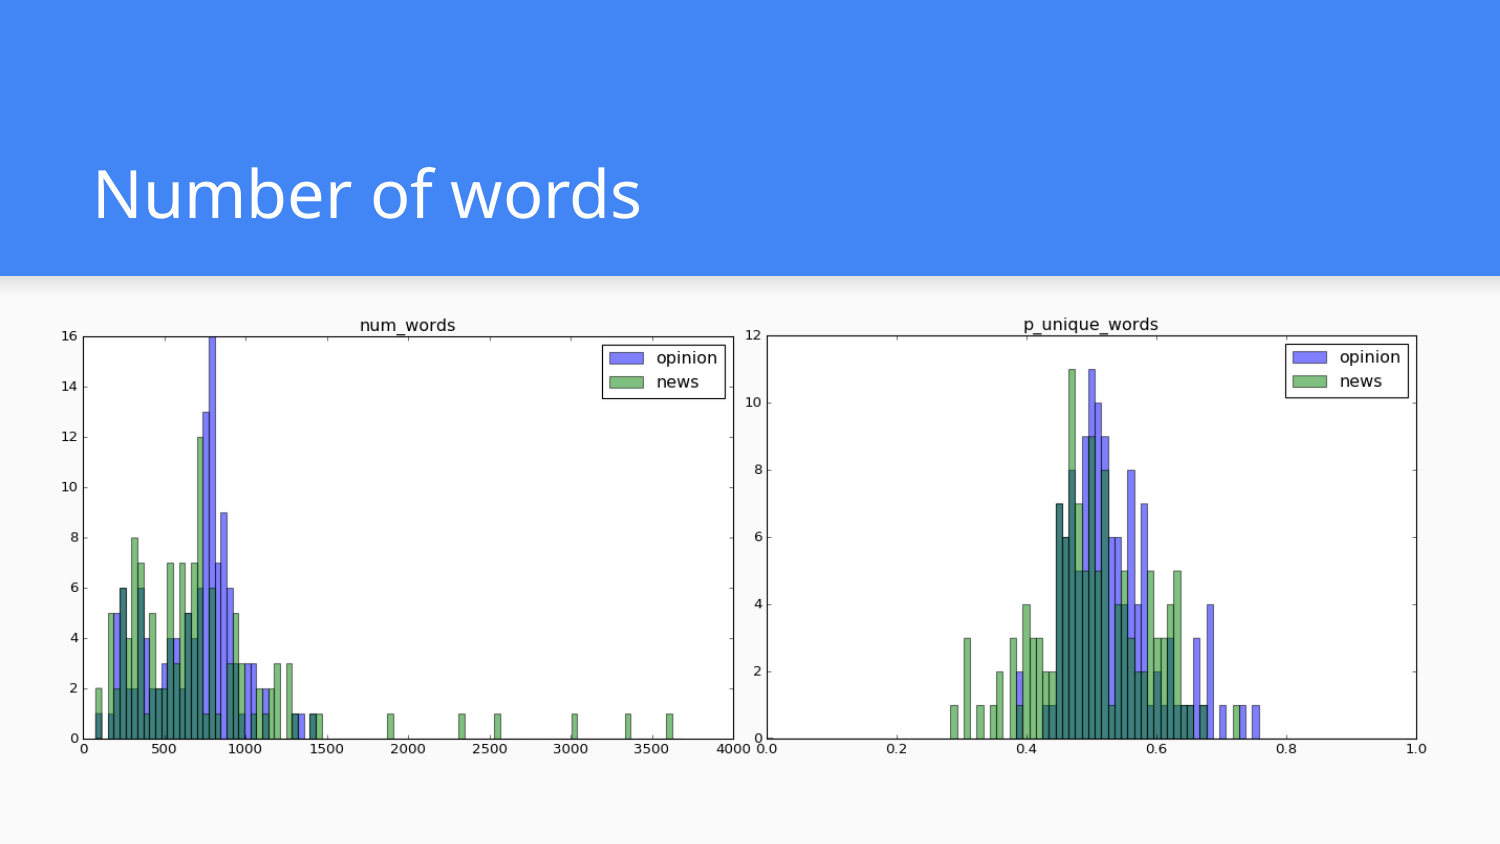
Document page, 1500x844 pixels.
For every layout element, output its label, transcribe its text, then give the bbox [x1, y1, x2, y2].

picture [0, 285, 1500, 790]
title Number of words [77, 121, 1427, 248]
